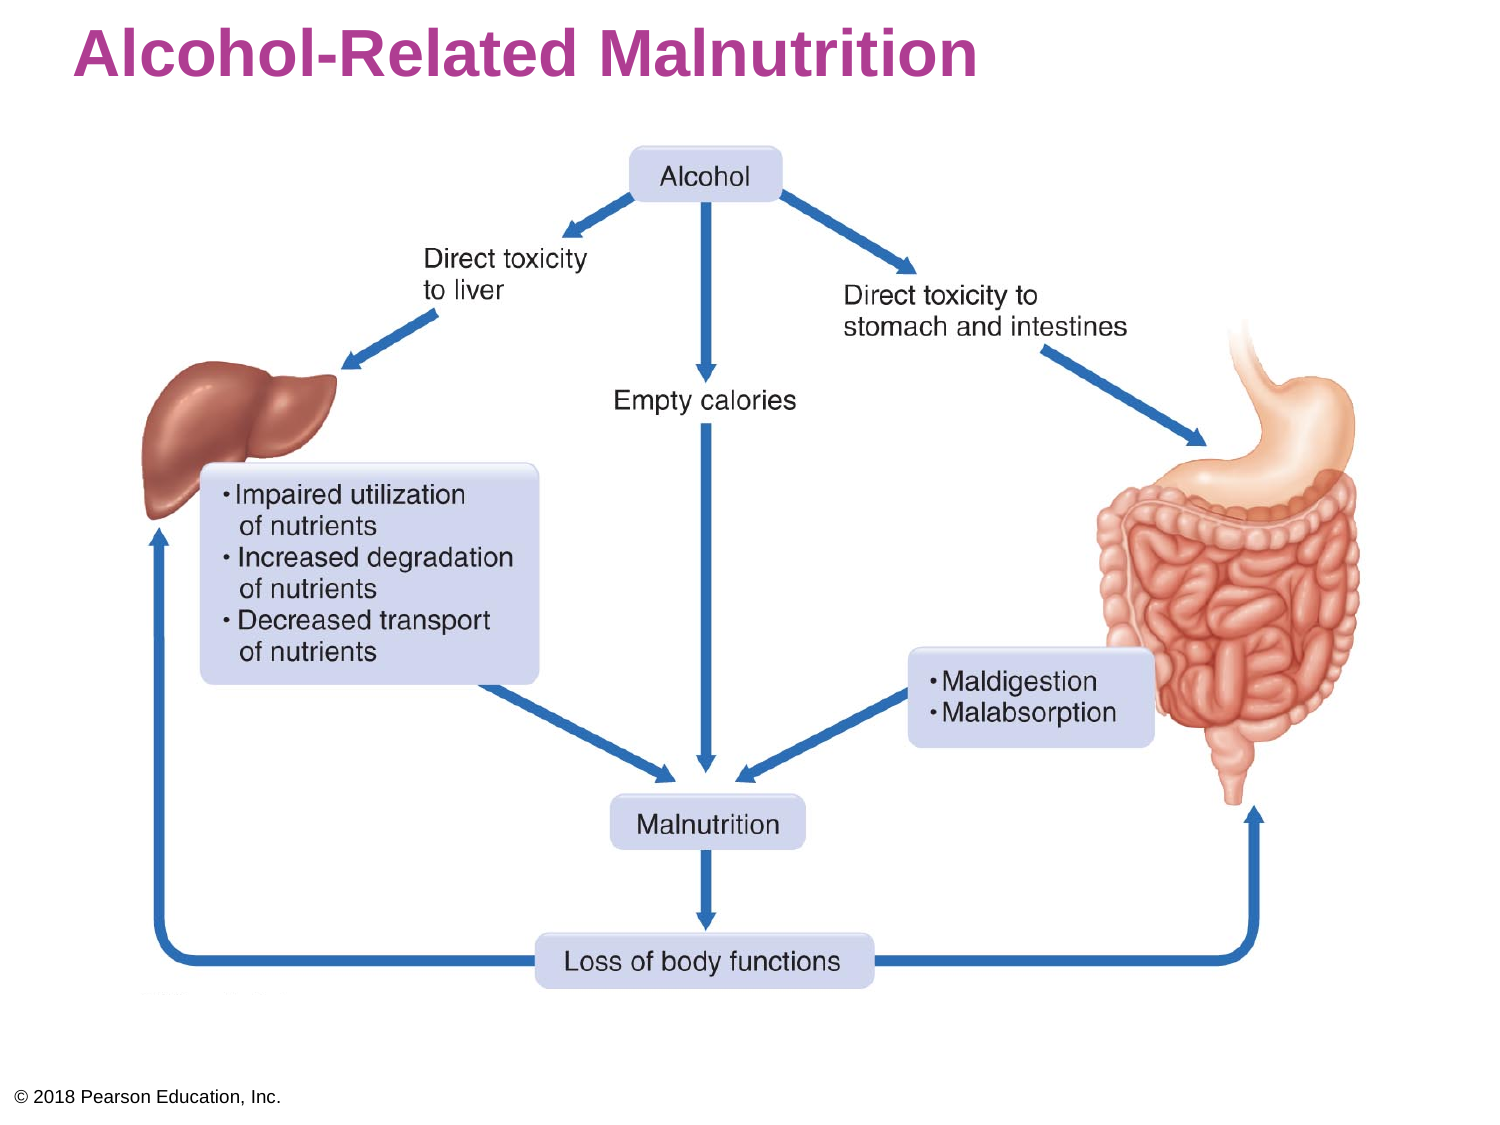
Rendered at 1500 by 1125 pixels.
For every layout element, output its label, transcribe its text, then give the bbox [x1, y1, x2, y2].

title Alcohol-Related Malnutrition [0, 1, 1498, 97]
picture [132, 136, 1368, 995]
footer © 2018 Pearson Education, Inc. [14, 1084, 900, 1115]
